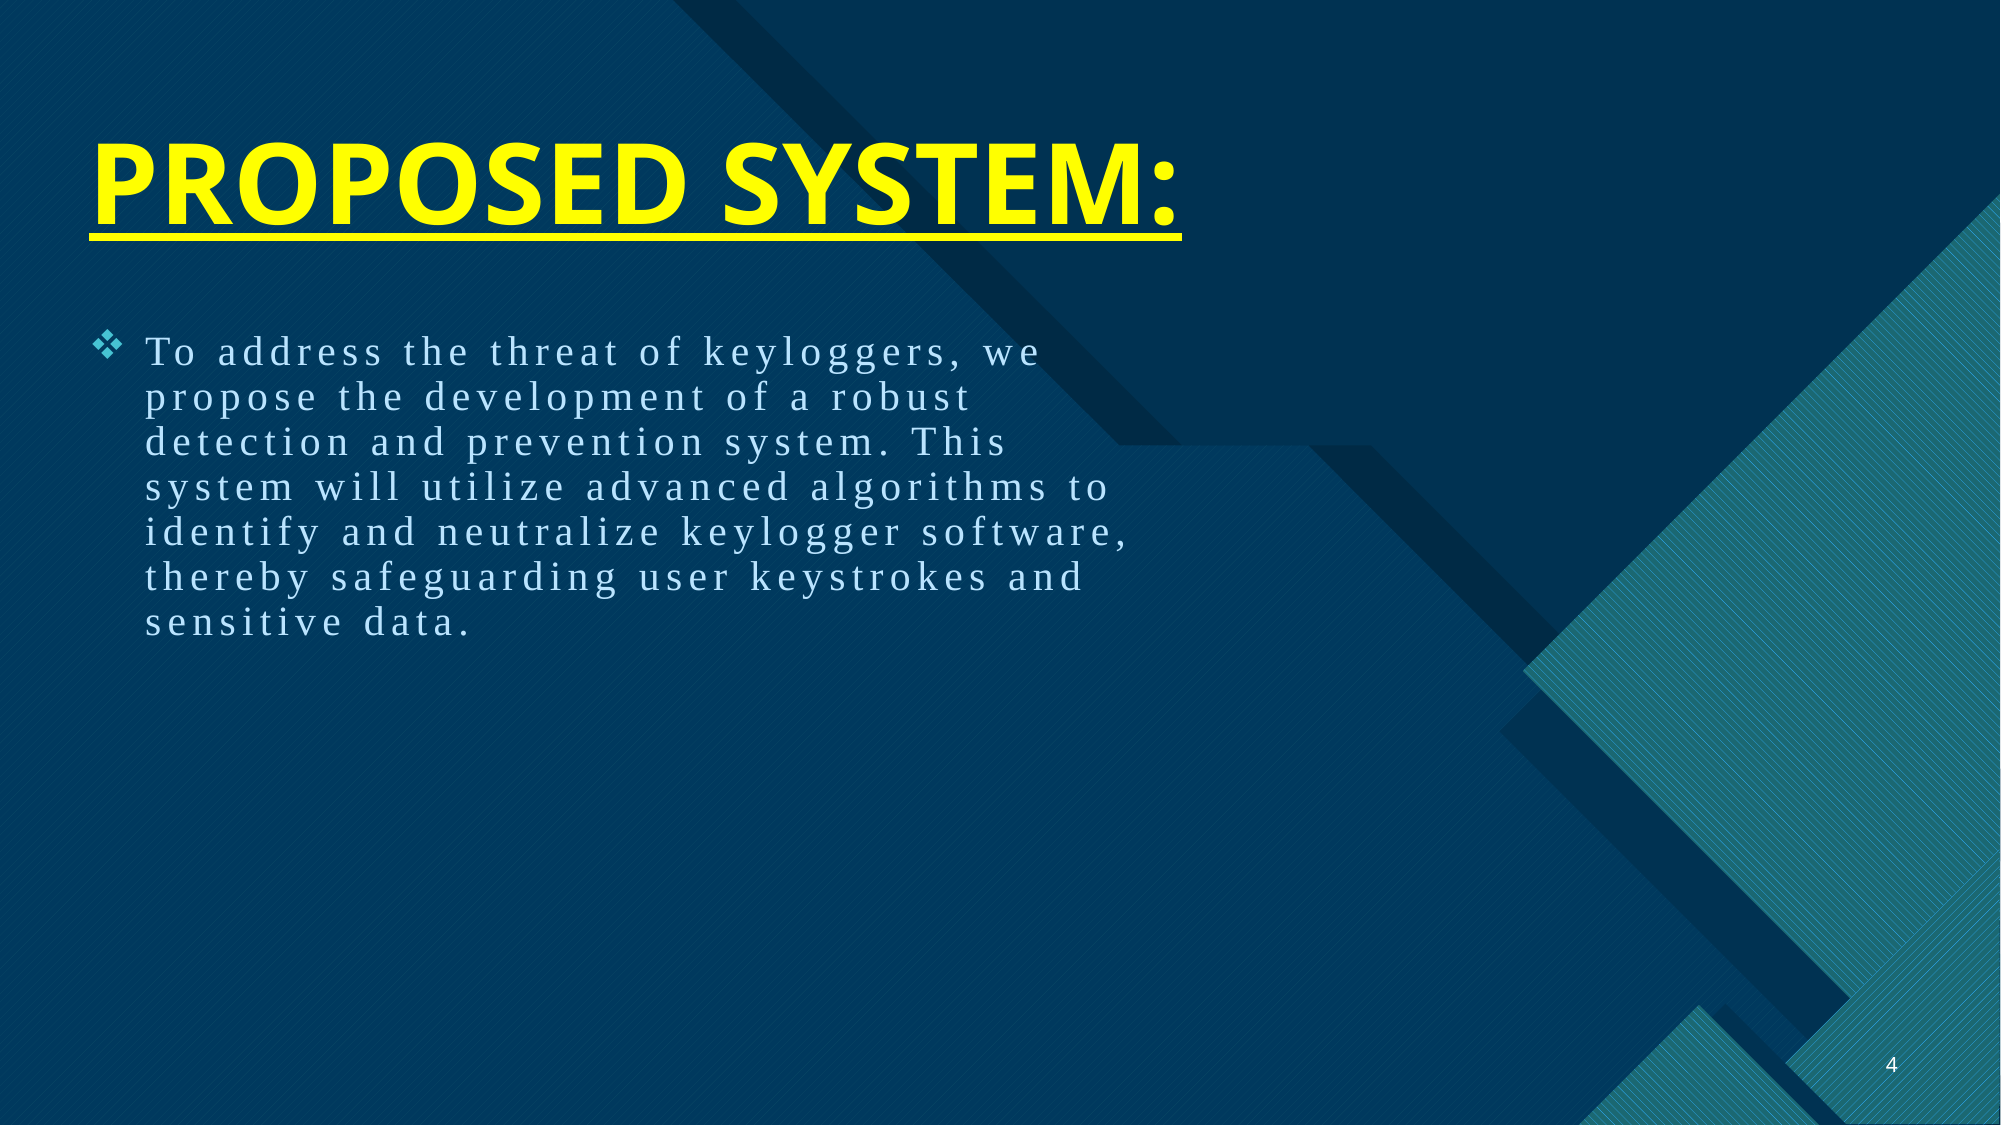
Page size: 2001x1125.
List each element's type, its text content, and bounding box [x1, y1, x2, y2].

slide_number 4 [1845, 1035, 1913, 1096]
title PROPOSED SYSTEM: [73, 115, 1351, 257]
list To address the threat of keyloggers, we propose the development of a robust detection and prevention system. This system will utilize advanced algorithms to identify and neutralize keylogger software, thereby safeguarding user keystrokes and sensitive data. [73, 321, 1190, 1010]
